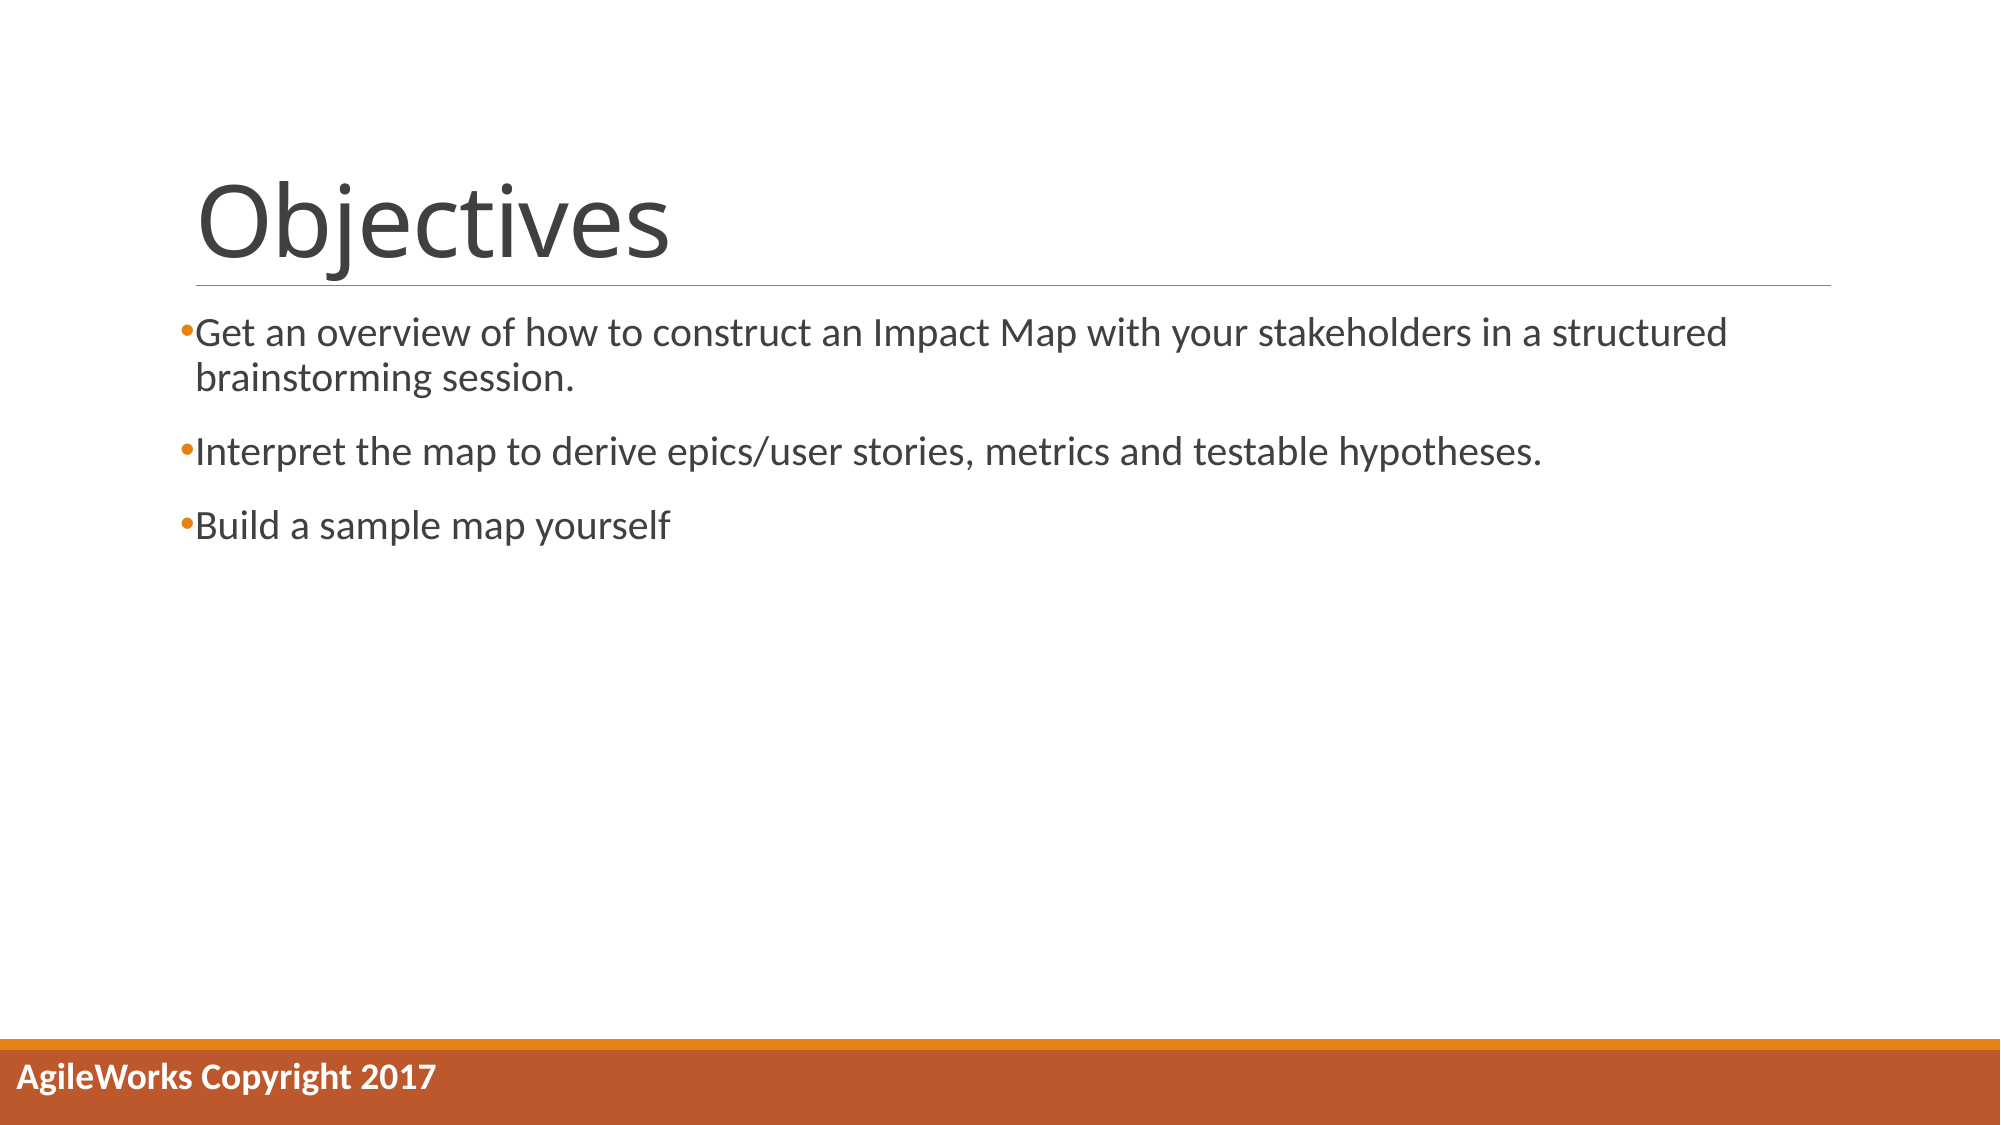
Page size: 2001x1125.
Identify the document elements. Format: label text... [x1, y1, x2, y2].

list Get an overview of how to construct an Impact Map with your stakeholders in a structured brainstorming session. Interpret the map to derive epics/user stories, metrics and testable hypotheses. Build a sample map yourself [180, 302, 1830, 963]
text_box AgileWorks Copyright 2017 [1, 1044, 452, 1105]
title Objectives [180, 47, 1830, 285]
